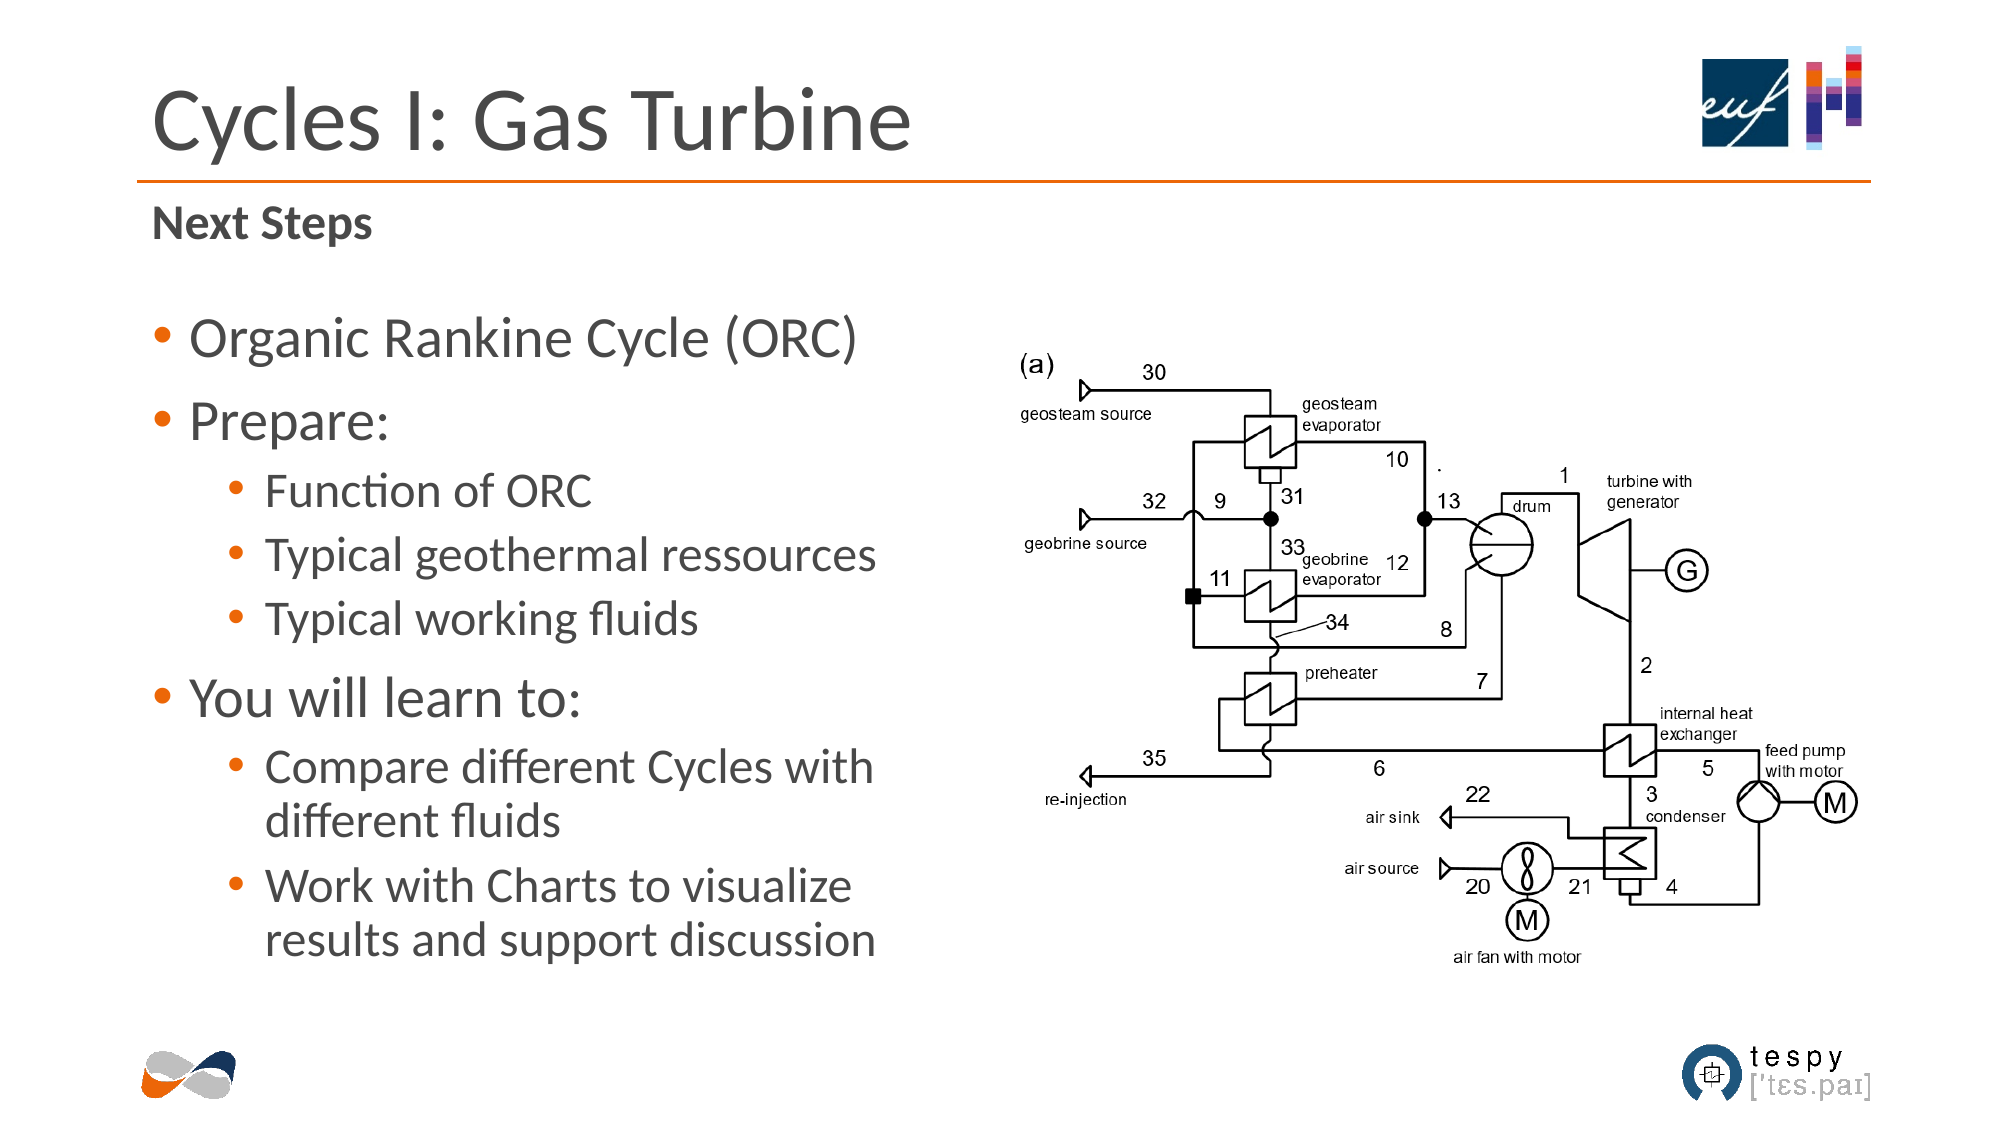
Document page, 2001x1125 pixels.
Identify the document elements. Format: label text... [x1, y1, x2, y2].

picture [1806, 46, 1863, 167]
list Next Steps [136, 181, 1863, 272]
picture [1681, 1042, 1871, 1103]
picture [136, 1044, 241, 1106]
title Cycles I: Gas Turbine [137, 59, 1678, 181]
picture [1702, 59, 1795, 153]
list Organic Rankine Cycle (ORC) Prepare: Function of ORC Typical geothermal ressources Typical working fluids You will learn to: Compare different Cycles with different fluids Work with Charts to visualize results and support discussion [137, 299, 988, 1014]
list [1012, 335, 1863, 978]
